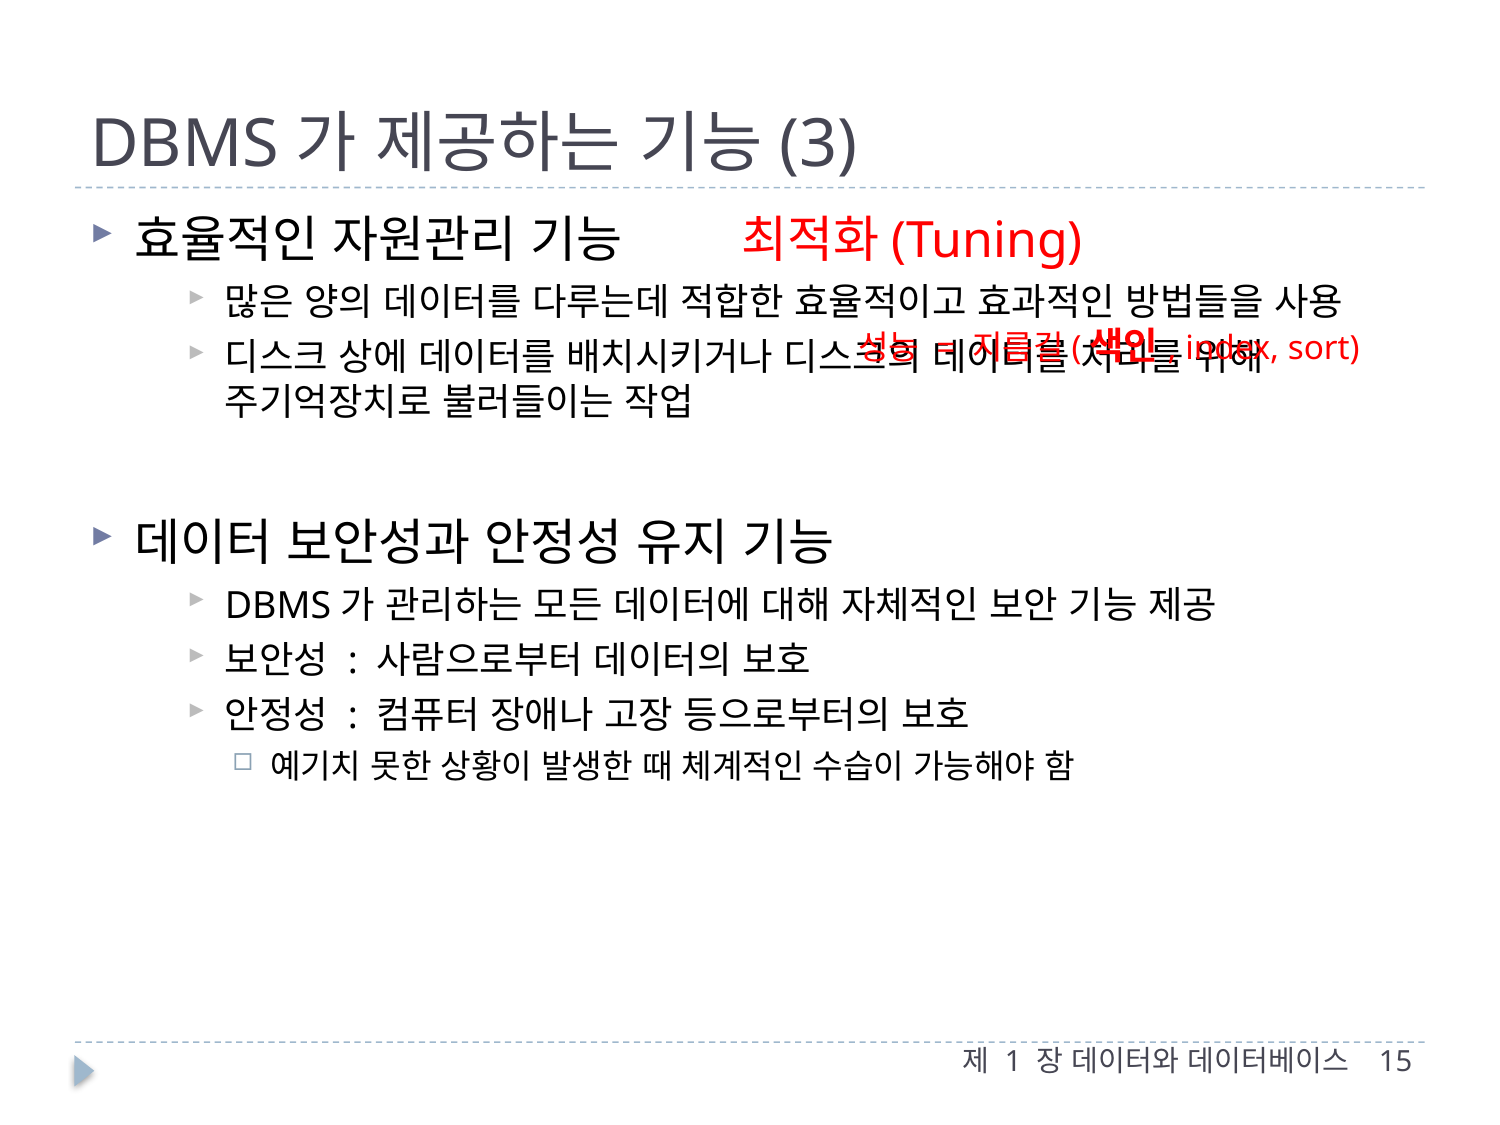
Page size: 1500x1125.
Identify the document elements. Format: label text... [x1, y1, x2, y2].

text_box 최적화(Tuning) [726, 199, 1099, 275]
list 효율적인 자원관리 기능 많은 양의 데이터를 다루는데 적합한 효율적이고 효과적인 방법들을 사용 디스크 상에 데이터를 배치시키거나 디스크의 데이터를 처리를 위해 주기억장치로 불러들이는 작업 데이터 보안성과 안정성 유지 기능 DBMS가 관리하는 모든 데이터에 대해 자체적인 보안 기능 제공 보안성 : 사람으로부터 데이터의 보호 안정성 : 컴퓨터 장애나 고장 등으로부터의 보호 예기치 못한 상황이 발생한 때 체계적인 수습이 가능해야 함 [75, 200, 1425, 1010]
slide_number 15 [1364, 1035, 1471, 1096]
footer 제 1 장 데이터와 데이터베이스 [794, 1035, 1364, 1096]
text_box 성능 = 지름길(색인, index, sort) [843, 314, 1388, 375]
title DBMS가 제공하는 기능(3) [75, 24, 1425, 188]
